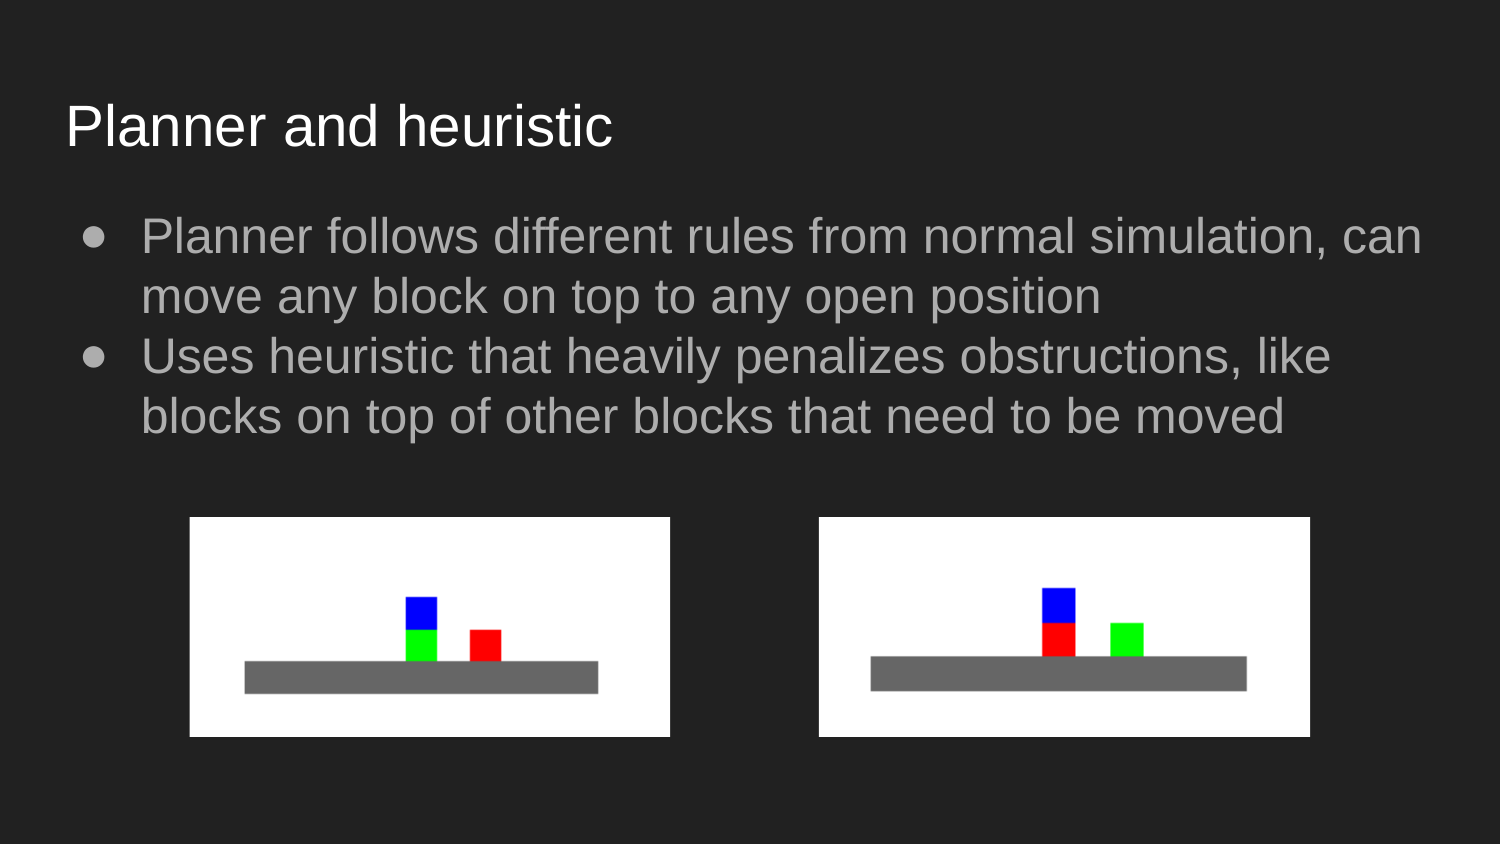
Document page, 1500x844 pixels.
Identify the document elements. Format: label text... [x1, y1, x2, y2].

picture [189, 517, 671, 737]
picture [818, 517, 1311, 737]
text_box Planner and heuristic [51, 72, 1449, 167]
text_box Planner follows different rules from normal simulation, can move any block on top to any open position Uses heuristic that heavily penalizes obstructions, like blocks on top of other blocks that need to be moved [51, 189, 1449, 750]
